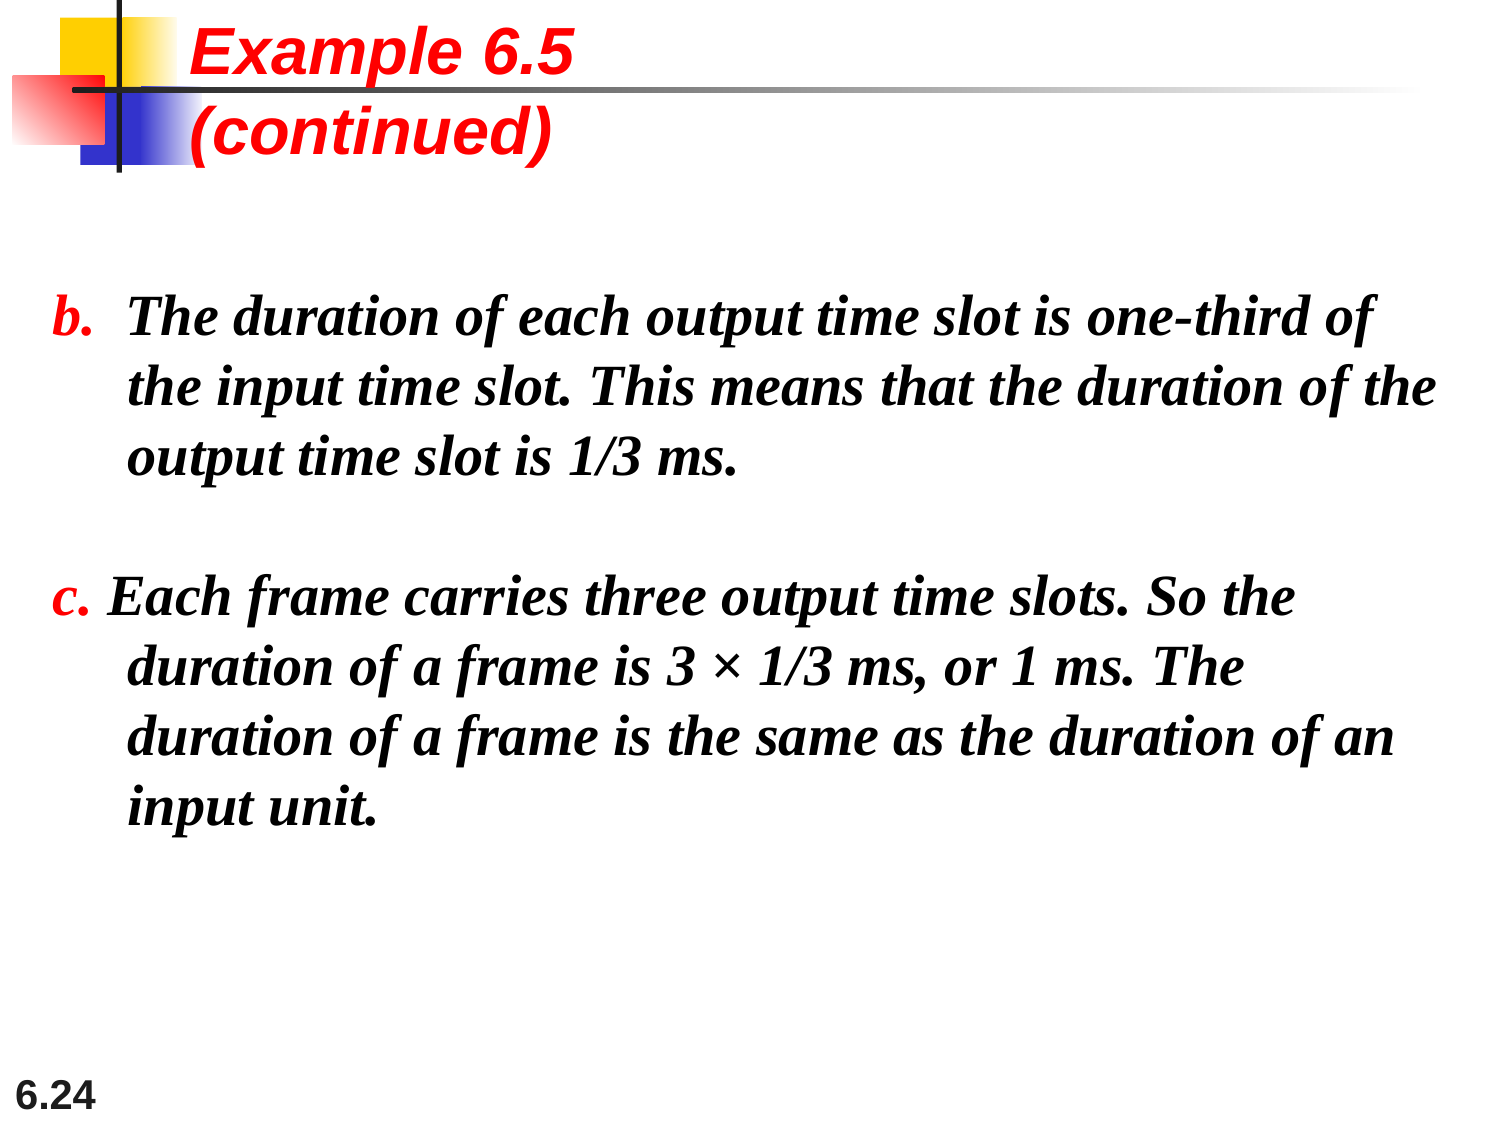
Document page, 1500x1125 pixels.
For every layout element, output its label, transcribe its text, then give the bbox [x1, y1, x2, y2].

text_box b. The duration of each output time slot is one-third of the input time slot. This means that the duration of the output time slot is 1/3 ms. c. Each frame carries three output time slots. So the duration of a frame is 3 × 1/3 ms, or 1 ms. The duration of a frame is the same as the duration of an input unit. [37, 200, 1463, 845]
text_box 6.24 [0, 1049, 313, 1125]
text_box [116, 93, 122, 173]
text_box [122, 93, 141, 165]
text_box [971, 87, 1423, 93]
text_box [122, 17, 174, 86]
text_box Example 6.5 (continued) [174, 0, 971, 175]
text_box [12, 75, 105, 145]
text_box [72, 87, 174, 93]
text_box [141, 93, 174, 165]
text_box [60, 17, 116, 86]
text_box [116, 0, 122, 87]
text_box [80, 93, 116, 165]
